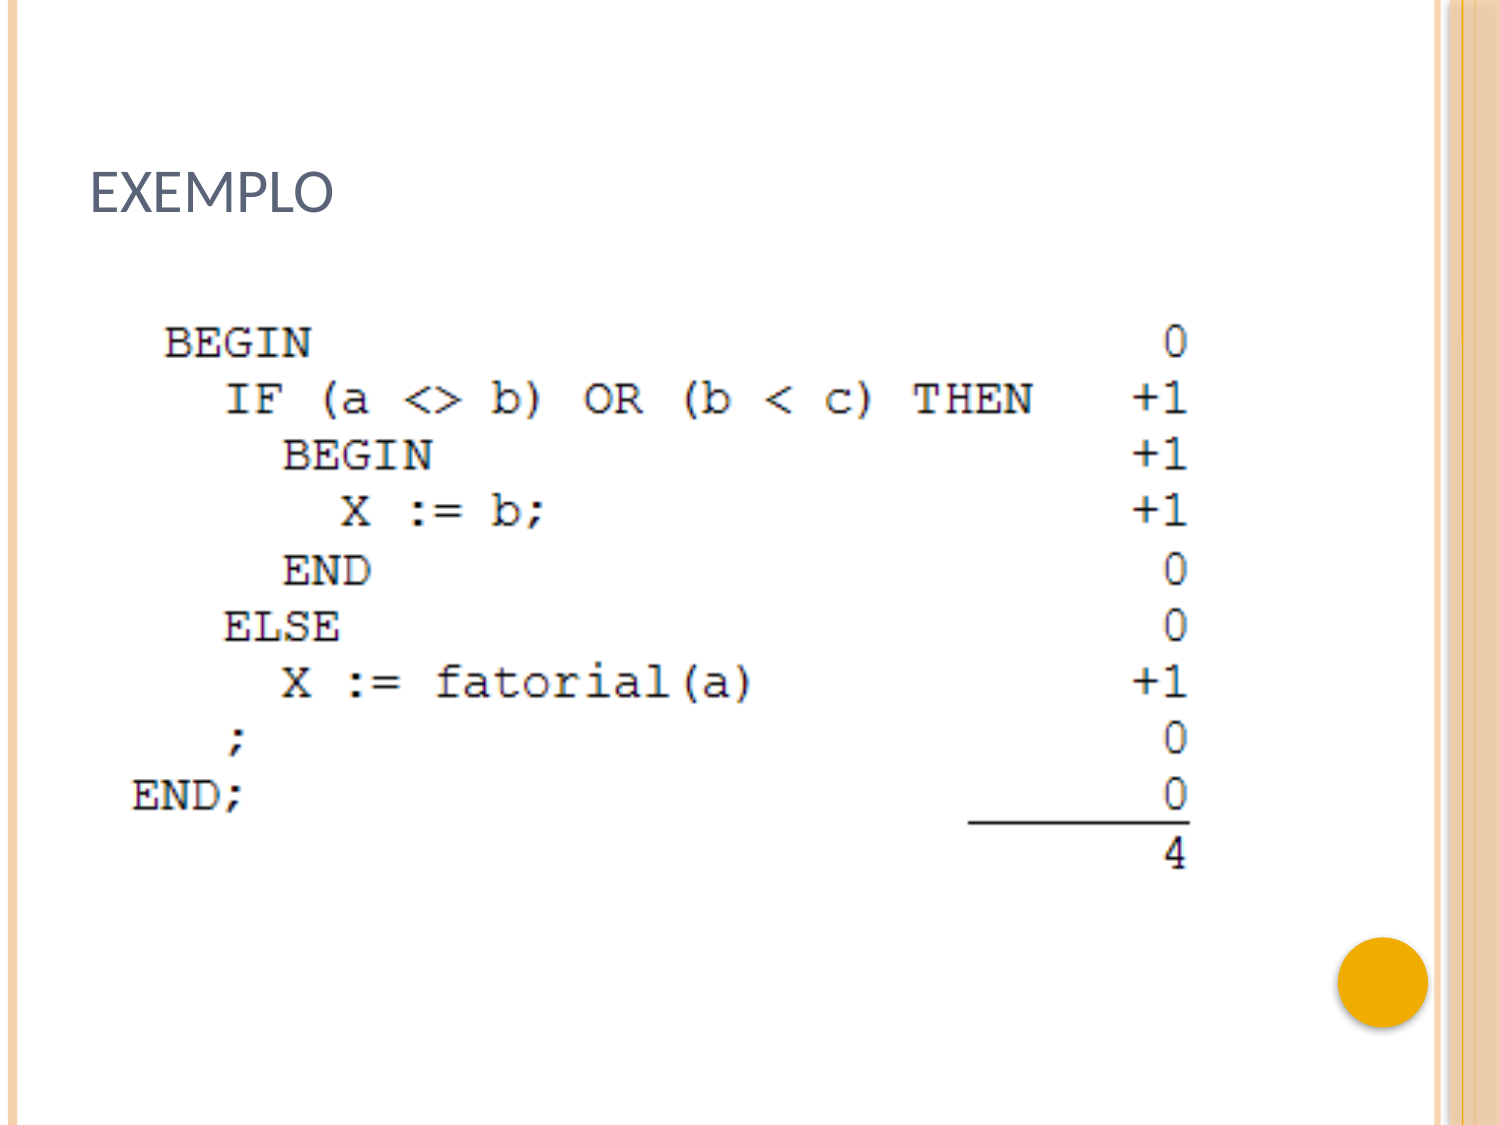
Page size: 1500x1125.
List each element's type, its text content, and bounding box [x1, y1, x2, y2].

title Exemplo [75, 45, 1300, 233]
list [64, 290, 1241, 918]
